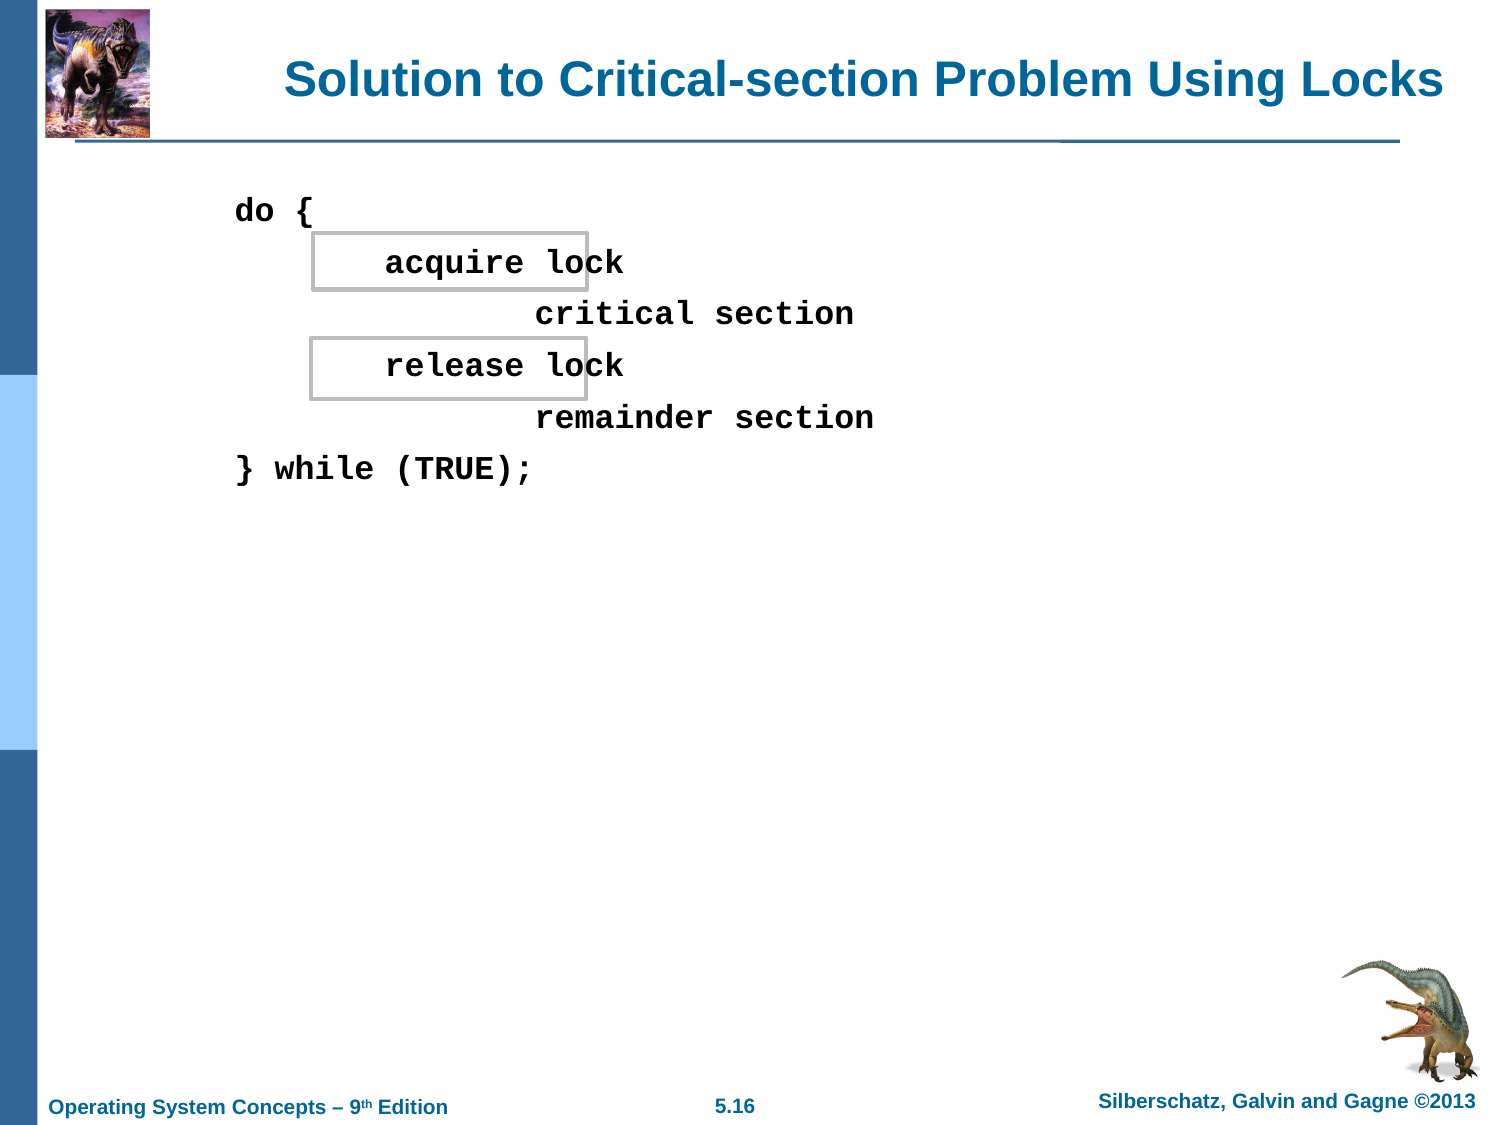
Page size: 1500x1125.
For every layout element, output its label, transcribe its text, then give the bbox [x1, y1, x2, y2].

picture [45, 9, 150, 138]
list do { acquire lock critical section release lock remainder section } while (TRUE); [163, 180, 1432, 925]
picture [1336, 945, 1480, 1091]
title Solution to Critical-section Problem Using Locks [195, 19, 1500, 115]
